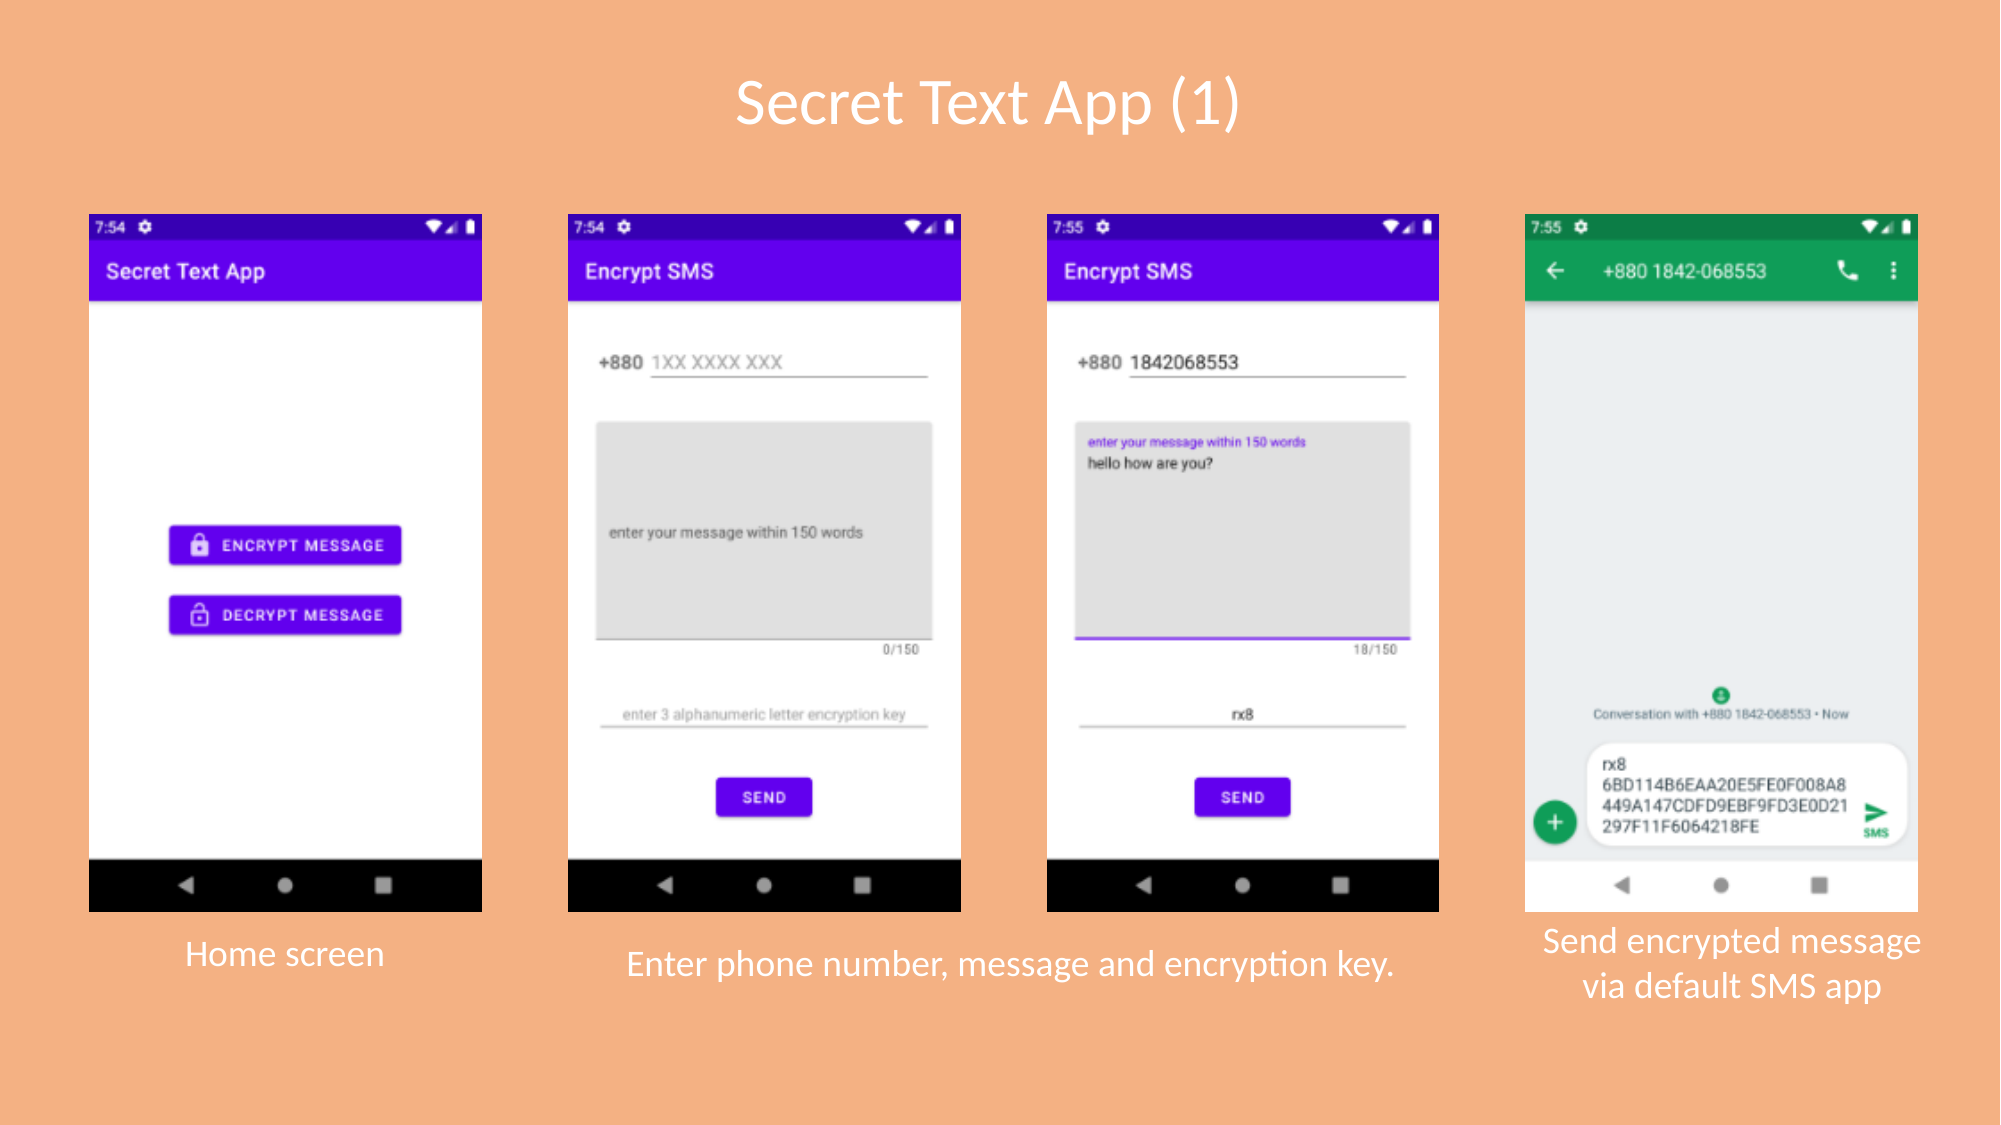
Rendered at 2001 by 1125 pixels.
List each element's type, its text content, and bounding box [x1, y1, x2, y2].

picture [1525, 214, 1918, 912]
text_box Send encrypted message via default SMS app [1527, 908, 1946, 1014]
picture [89, 214, 482, 912]
picture [568, 214, 961, 912]
text_box Secret Text App (1) [720, 50, 1258, 145]
text_box Enter phone number, message and encryption key. [611, 931, 1412, 992]
picture [1047, 214, 1439, 912]
text_box Home screen [170, 922, 401, 982]
